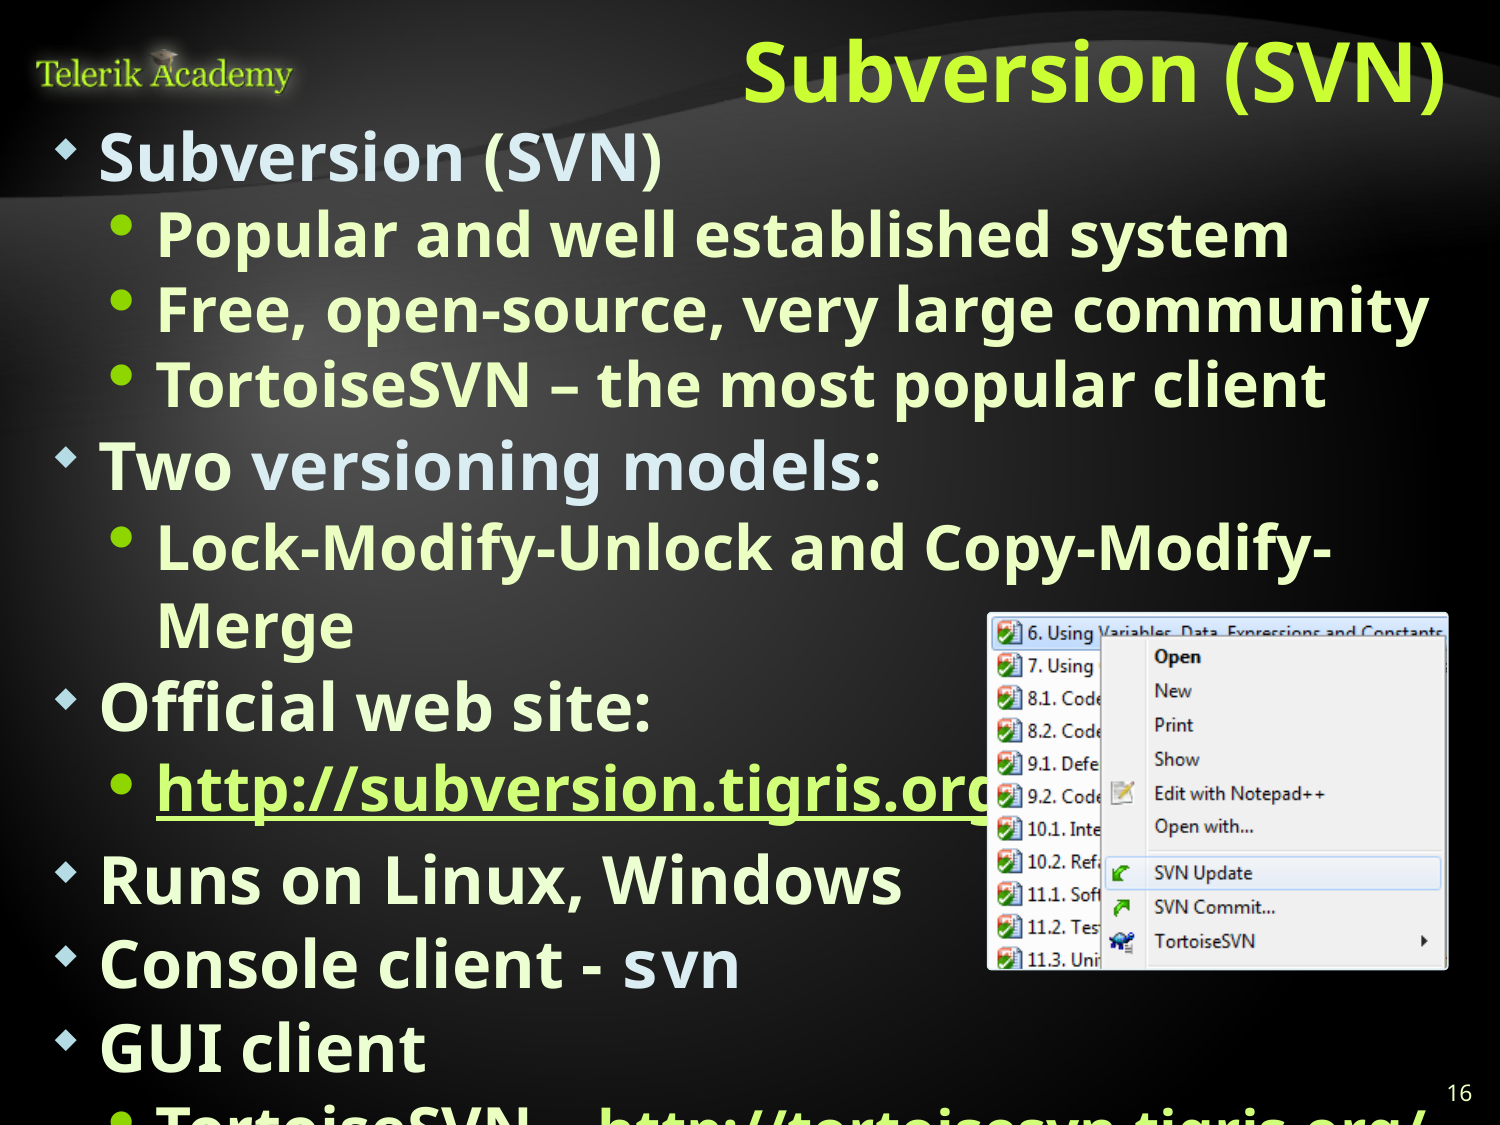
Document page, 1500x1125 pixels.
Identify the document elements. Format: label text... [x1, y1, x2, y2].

title Subversion (SVN) [300, 12, 1463, 112]
picture [0, 0, 1500, 1125]
list Subversion (SVN) Popular and well established system Free, open-source, very large community TortoiseSVN – the most popular client Two versioning models: Lock-Modify-Unlock and Copy-Modify-Merge Official web site: http://subversion.tigris.org/ Runs on Linux, Windows Console client - svn GUI client TortoiseSVN – http://tortoisesvn.tigris.org/ [37, 112, 1463, 1100]
slide_number 16 [1412, 1074, 1488, 1113]
